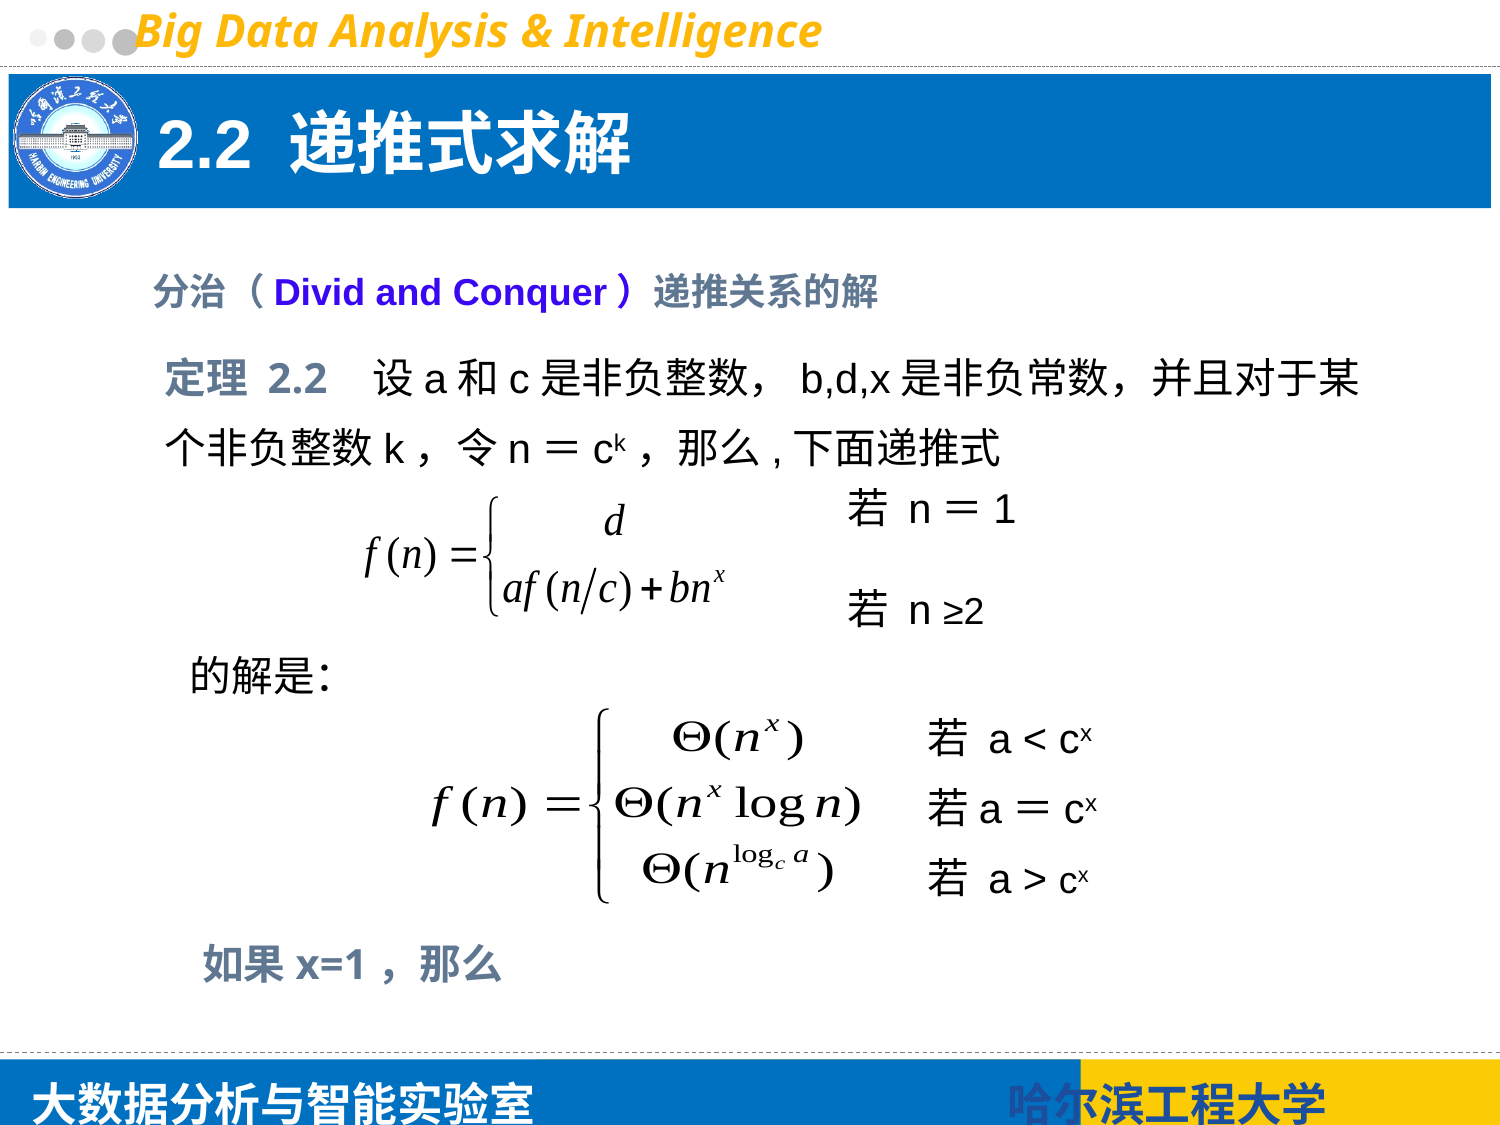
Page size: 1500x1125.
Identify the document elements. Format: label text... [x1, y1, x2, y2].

slide_number [1149, 10, 1500, 71]
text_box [412, 684, 1176, 913]
text_box 分治（Divid and Conquer）递推关系的解 [137, 237, 1372, 320]
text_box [349, 489, 739, 625]
text_box 的解是： [174, 624, 850, 708]
title 2.2 递推式求解 [142, 76, 1425, 207]
text_box 如果x=1，那么 [187, 912, 863, 995]
text_box 定理 2.2 设a和c是非负整数，b,d,x是非负常数，并且对于某个非负整数k，令n＝ck，那么,下面递推式 [150, 324, 1375, 480]
text_box 若 n＝1 若 n ≥2 [832, 474, 1096, 640]
